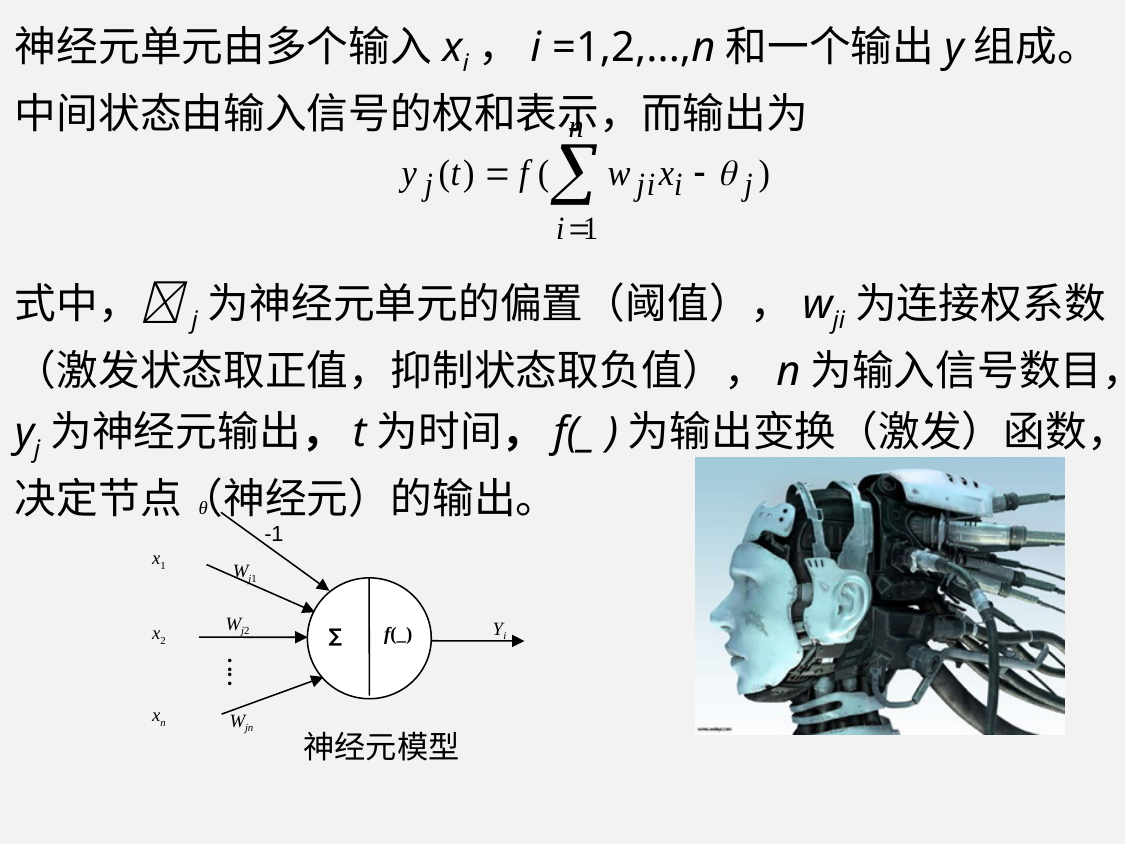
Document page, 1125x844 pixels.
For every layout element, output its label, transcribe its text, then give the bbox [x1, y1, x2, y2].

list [389, 102, 780, 248]
text_box 神经元模型 [288, 749, 475, 773]
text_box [136, 484, 541, 741]
text_box [172, 262, 846, 351]
list 神经元单元由多个输入xi，i =1,2,...,n和一个输出y组成。中间状态由输入信号的权和表示，而输出为 式中，j为神经元单元的偏置（阈值），wji为连接权系数（激发状态取正值，抑制状态取负值），n为输入信号数目，yj为神经元输出，t为时间，f(_ )为输出变换（激发）函数，决定节点（神经元）的输出。 [0, 1, 1125, 464]
picture [695, 456, 1065, 735]
